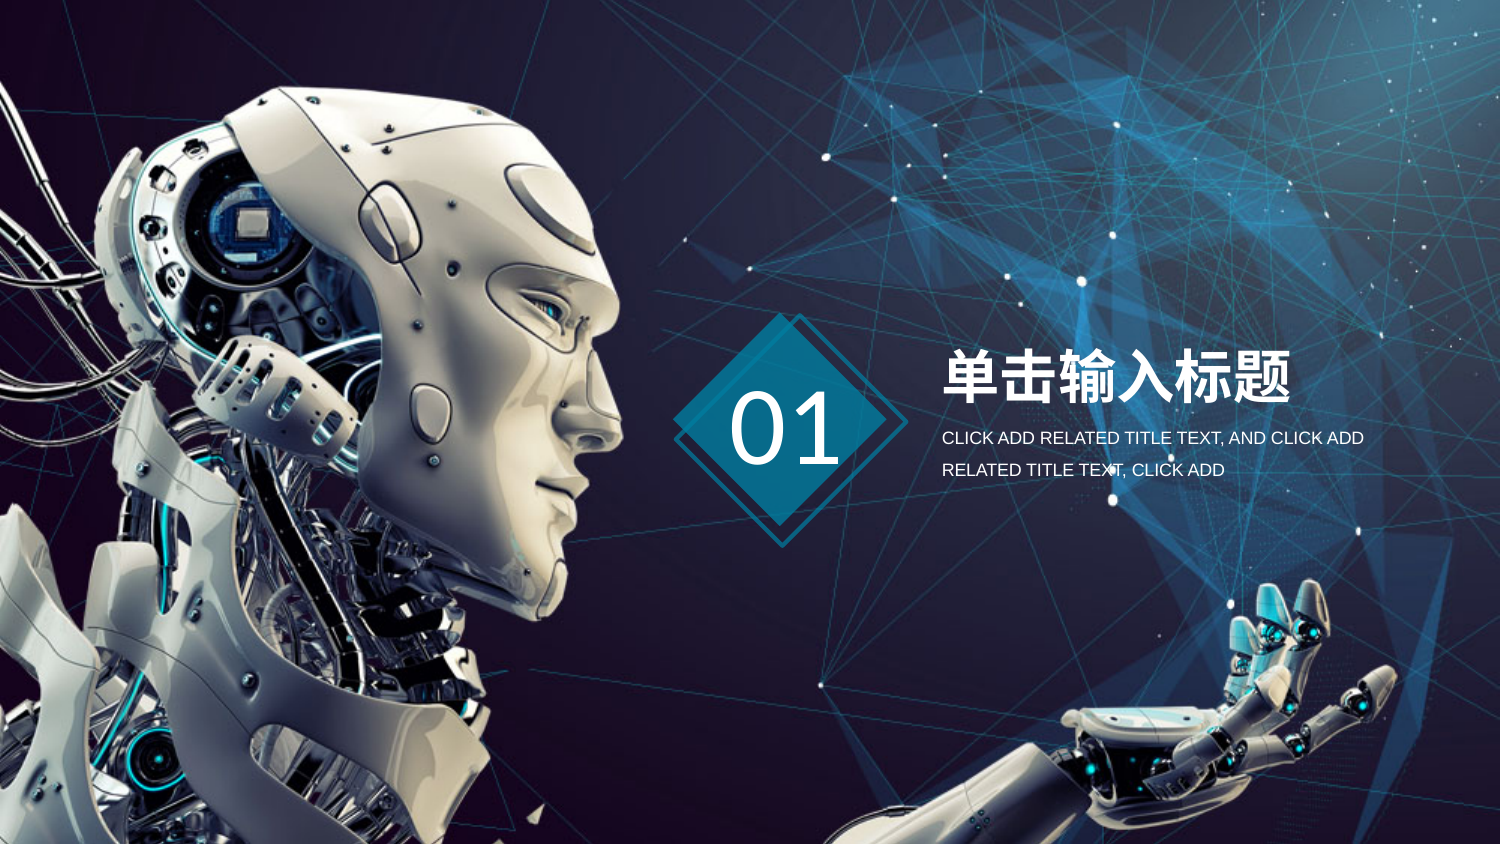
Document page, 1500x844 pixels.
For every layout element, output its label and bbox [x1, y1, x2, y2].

picture [0, 0, 1500, 844]
text_box [701, 336, 870, 513]
